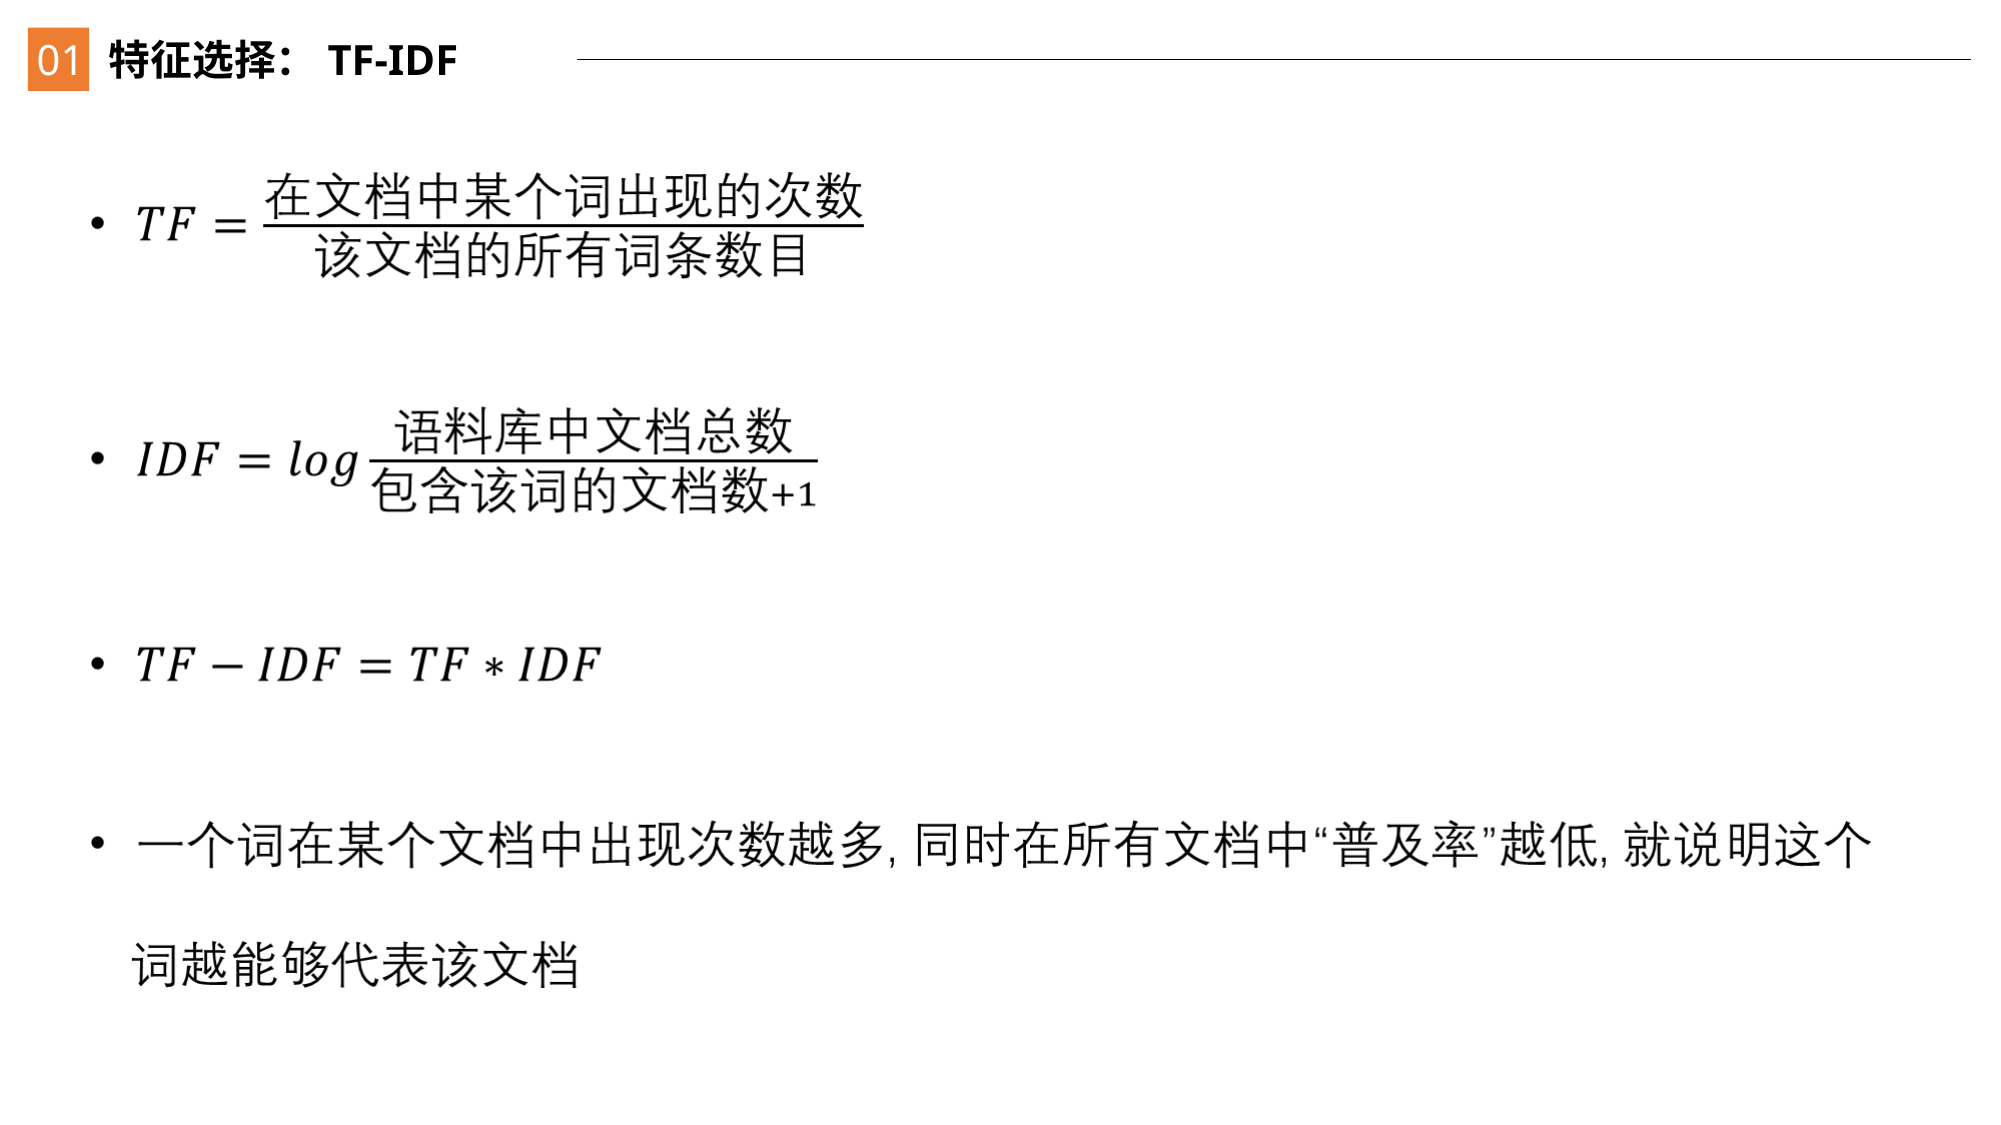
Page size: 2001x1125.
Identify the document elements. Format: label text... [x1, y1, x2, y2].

text_box 特征选择：TF-IDF [132, 26, 578, 59]
picture [60, 59, 1907, 1048]
text_box 01 [0, 26, 132, 92]
